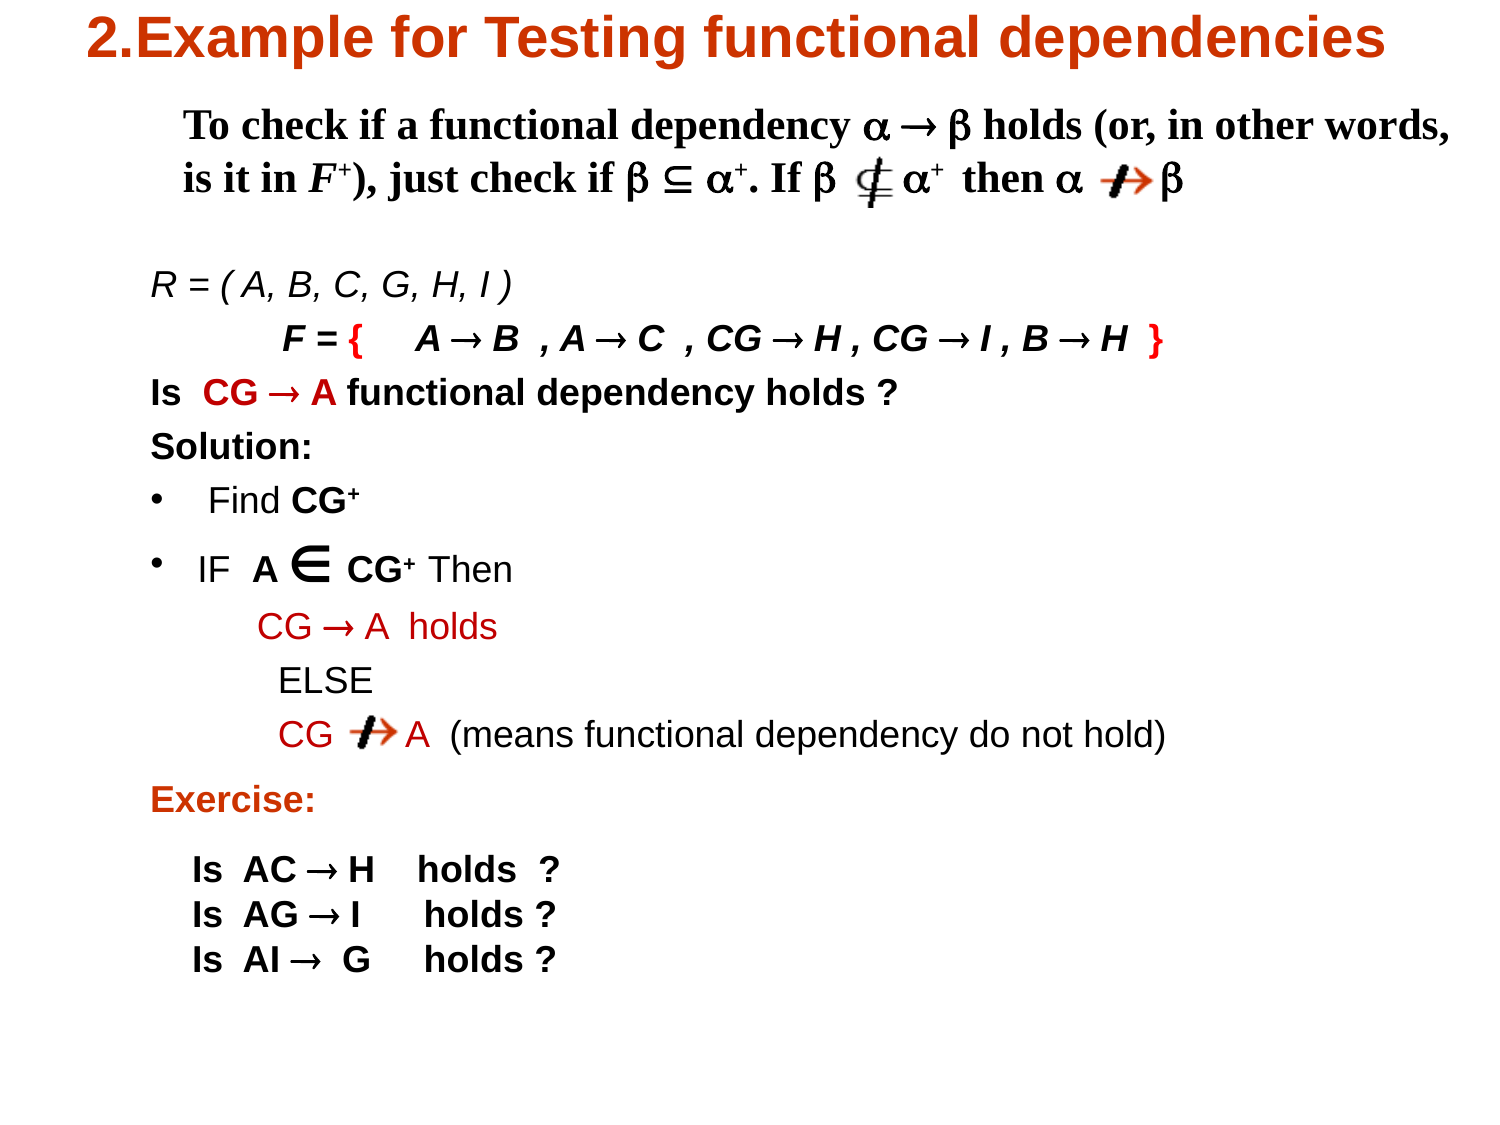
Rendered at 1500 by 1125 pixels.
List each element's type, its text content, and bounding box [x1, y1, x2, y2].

text_box Exercise: Is AC  H holds ? Is AG  I holds ? Is AI  G holds ? [135, 775, 577, 1028]
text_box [92, 88, 1472, 210]
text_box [135, 243, 1401, 768]
title 2.Example for Testing functional dependencies [33, 0, 1442, 77]
